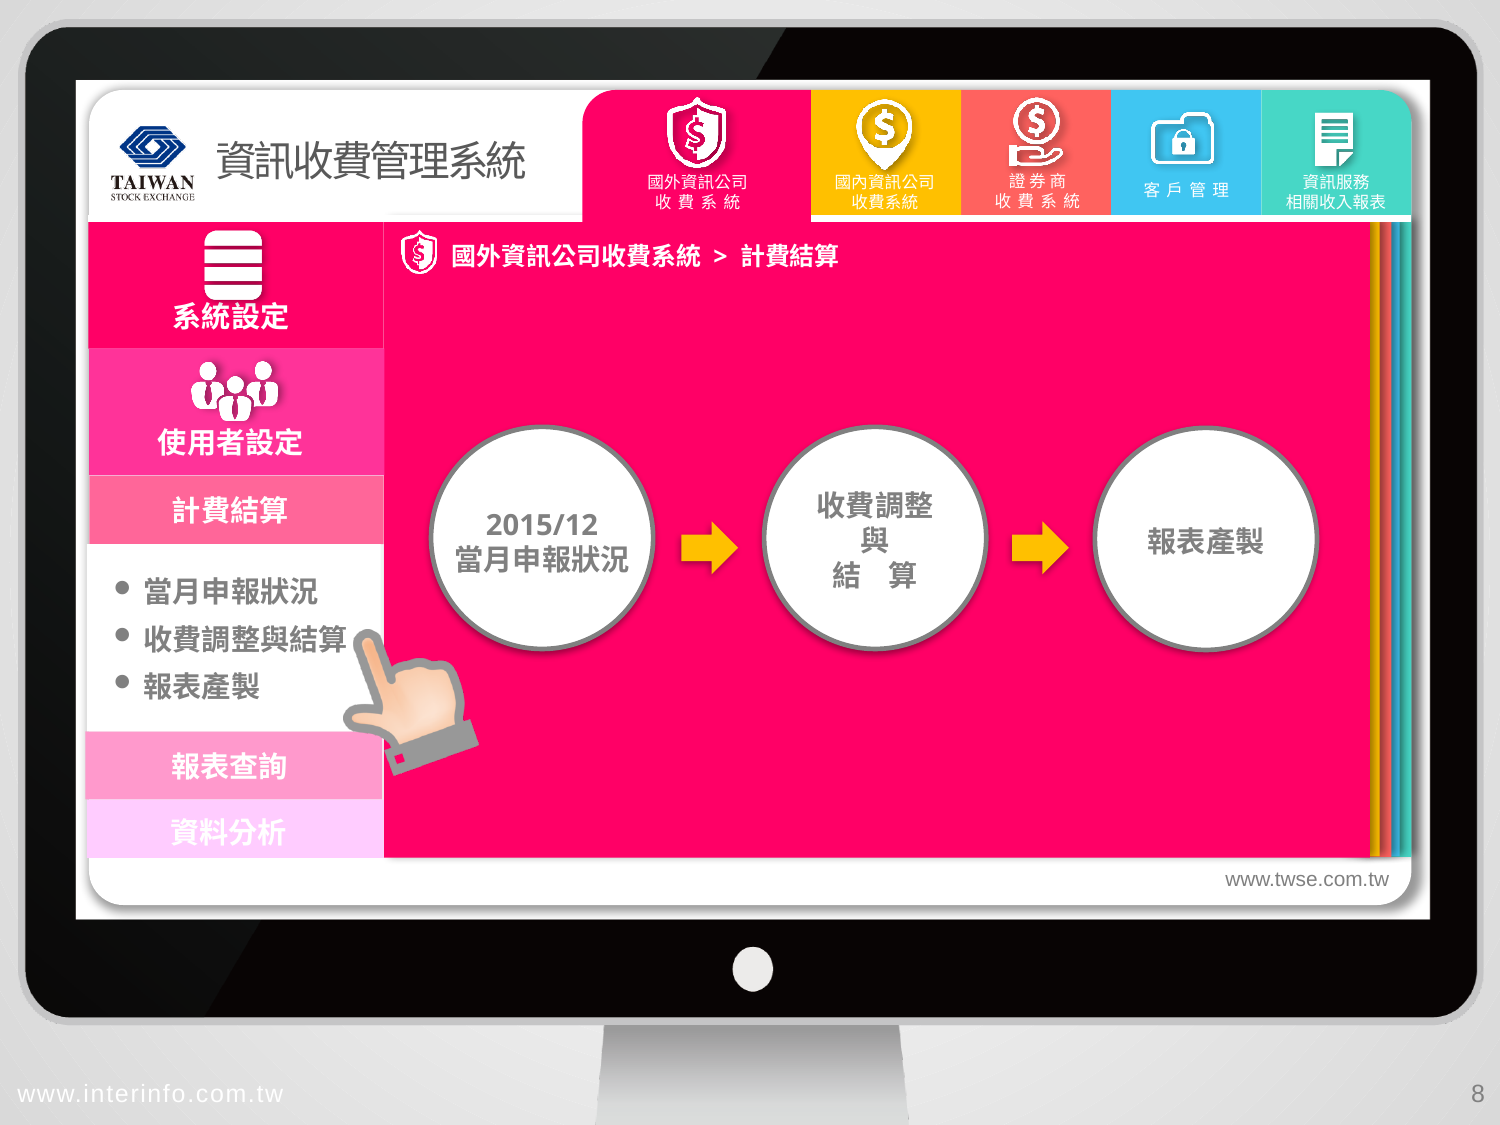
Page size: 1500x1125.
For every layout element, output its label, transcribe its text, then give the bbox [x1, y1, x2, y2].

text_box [88, 89, 1412, 231]
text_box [88, 348, 385, 475]
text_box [89, 475, 385, 545]
slide_number 8 [1376, 1070, 1500, 1118]
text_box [85, 731, 383, 798]
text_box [86, 799, 384, 859]
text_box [430, 426, 654, 650]
picture [18, 19, 1484, 1125]
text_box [88, 236, 1412, 906]
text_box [88, 237, 384, 347]
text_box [1094, 427, 1318, 651]
